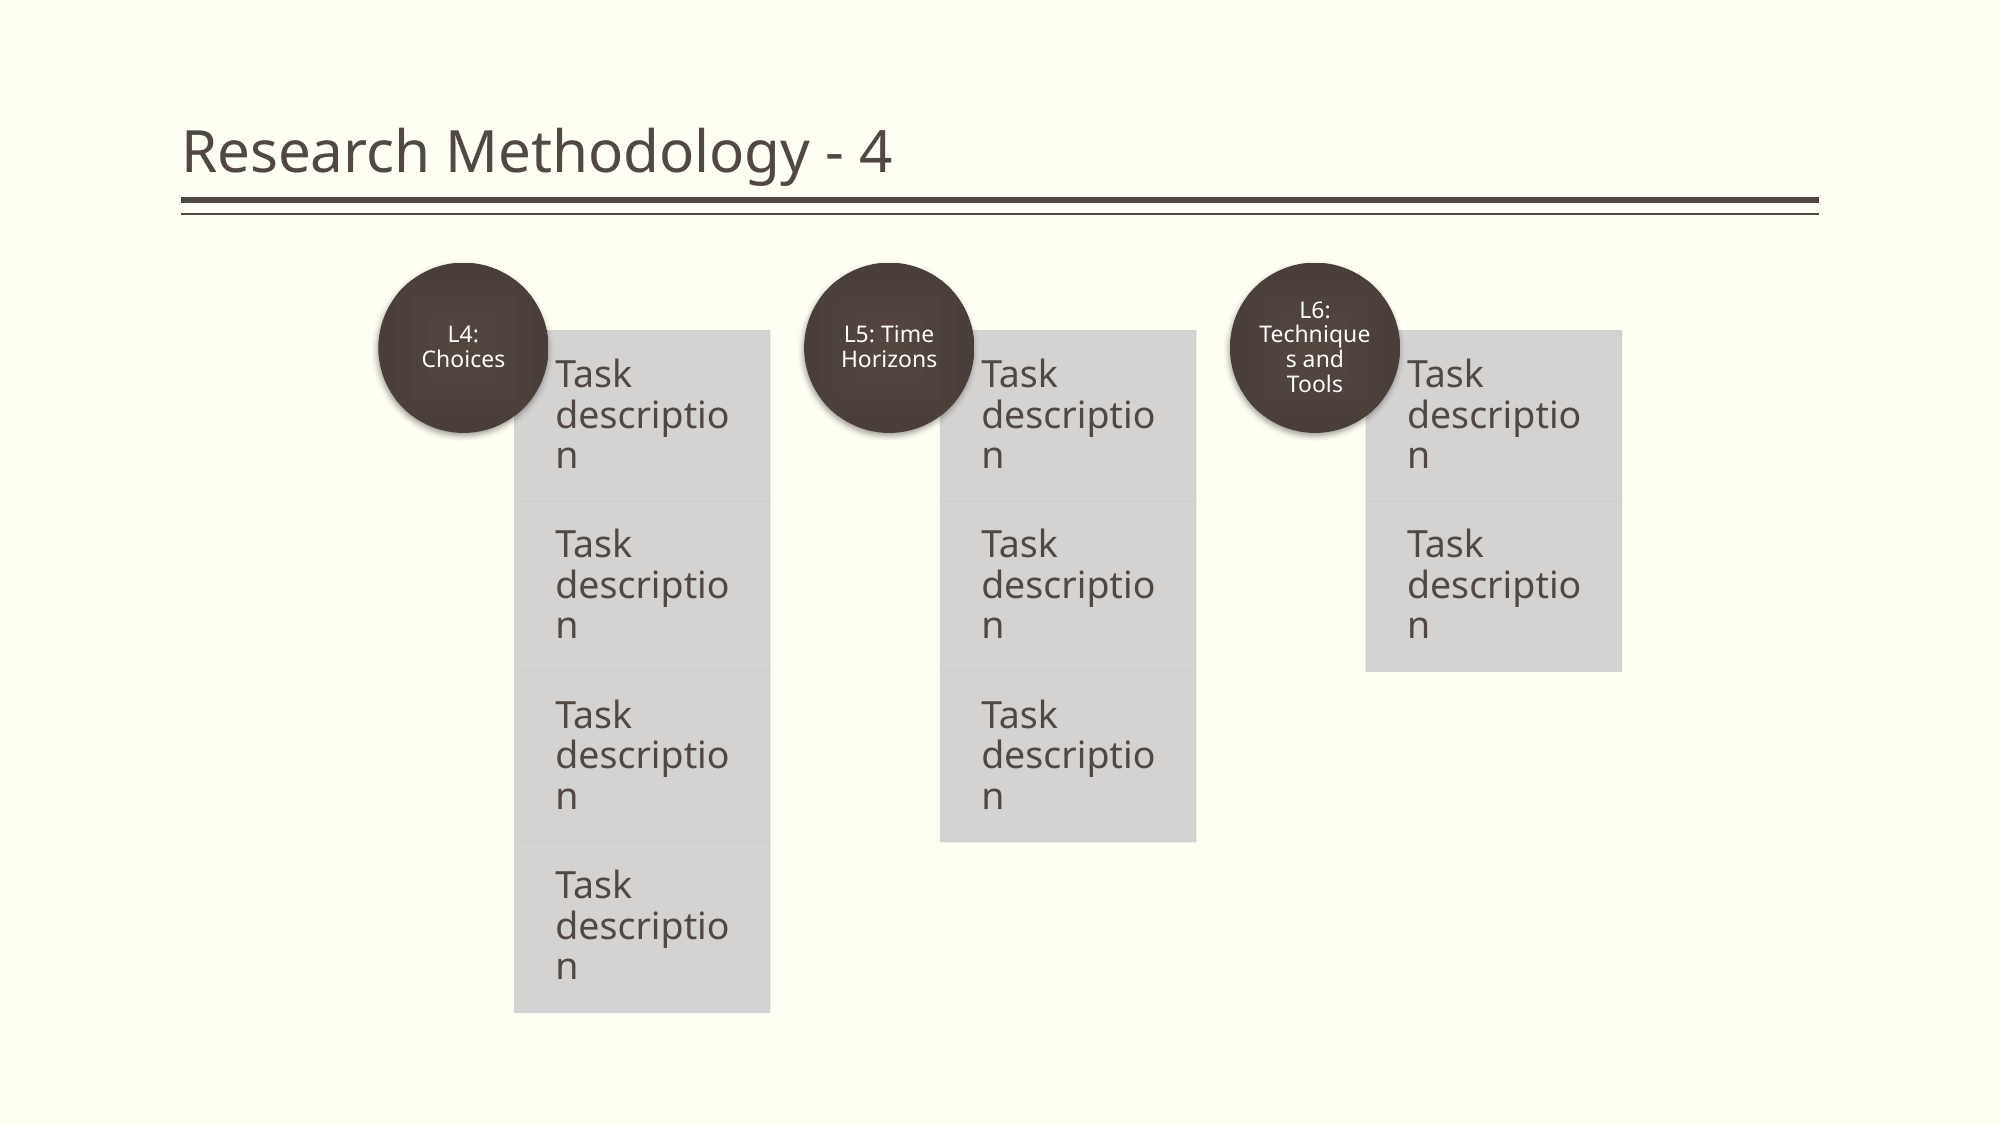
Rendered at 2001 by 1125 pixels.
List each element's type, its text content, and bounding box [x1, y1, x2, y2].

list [181, 262, 1819, 1013]
title Research Methodology - 4 [181, 12, 1819, 193]
